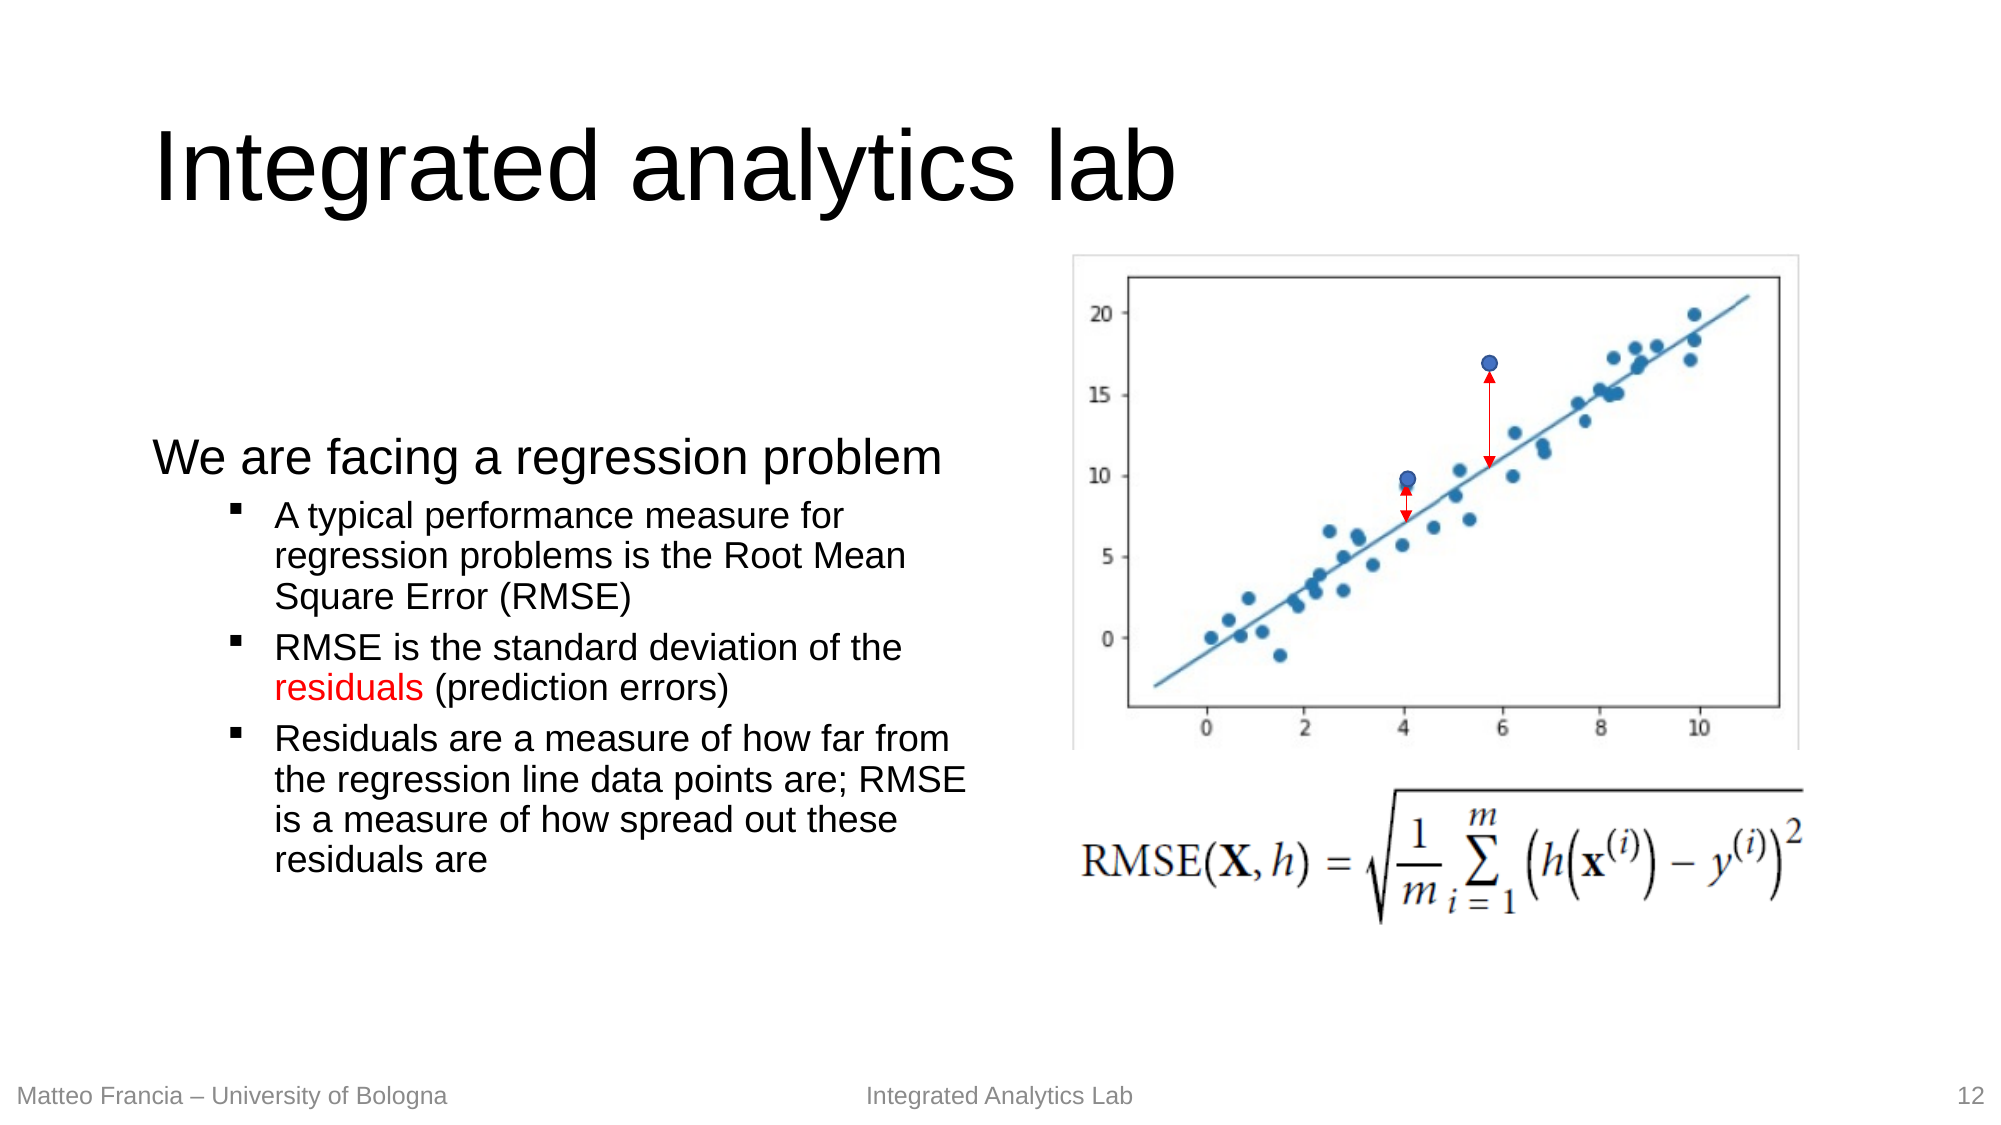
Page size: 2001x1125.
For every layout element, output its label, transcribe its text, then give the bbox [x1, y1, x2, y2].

footer Matteo Francia – University of Bologna [0, 1065, 466, 1125]
picture [1071, 253, 1810, 750]
title Integrated analytics lab [137, 59, 1863, 278]
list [1046, 771, 1829, 950]
list We are facing a regression problem A typical performance measure for regression problems is the Root Mean Square Error (RMSE) RMSE is the standard deviation of the residuals (prediction errors) Residuals are a measure of how far from the regression line data points are; RMSE is a measure of how spread out these residuals are [137, 299, 988, 1014]
slide_number 12 [1550, 1065, 2000, 1125]
